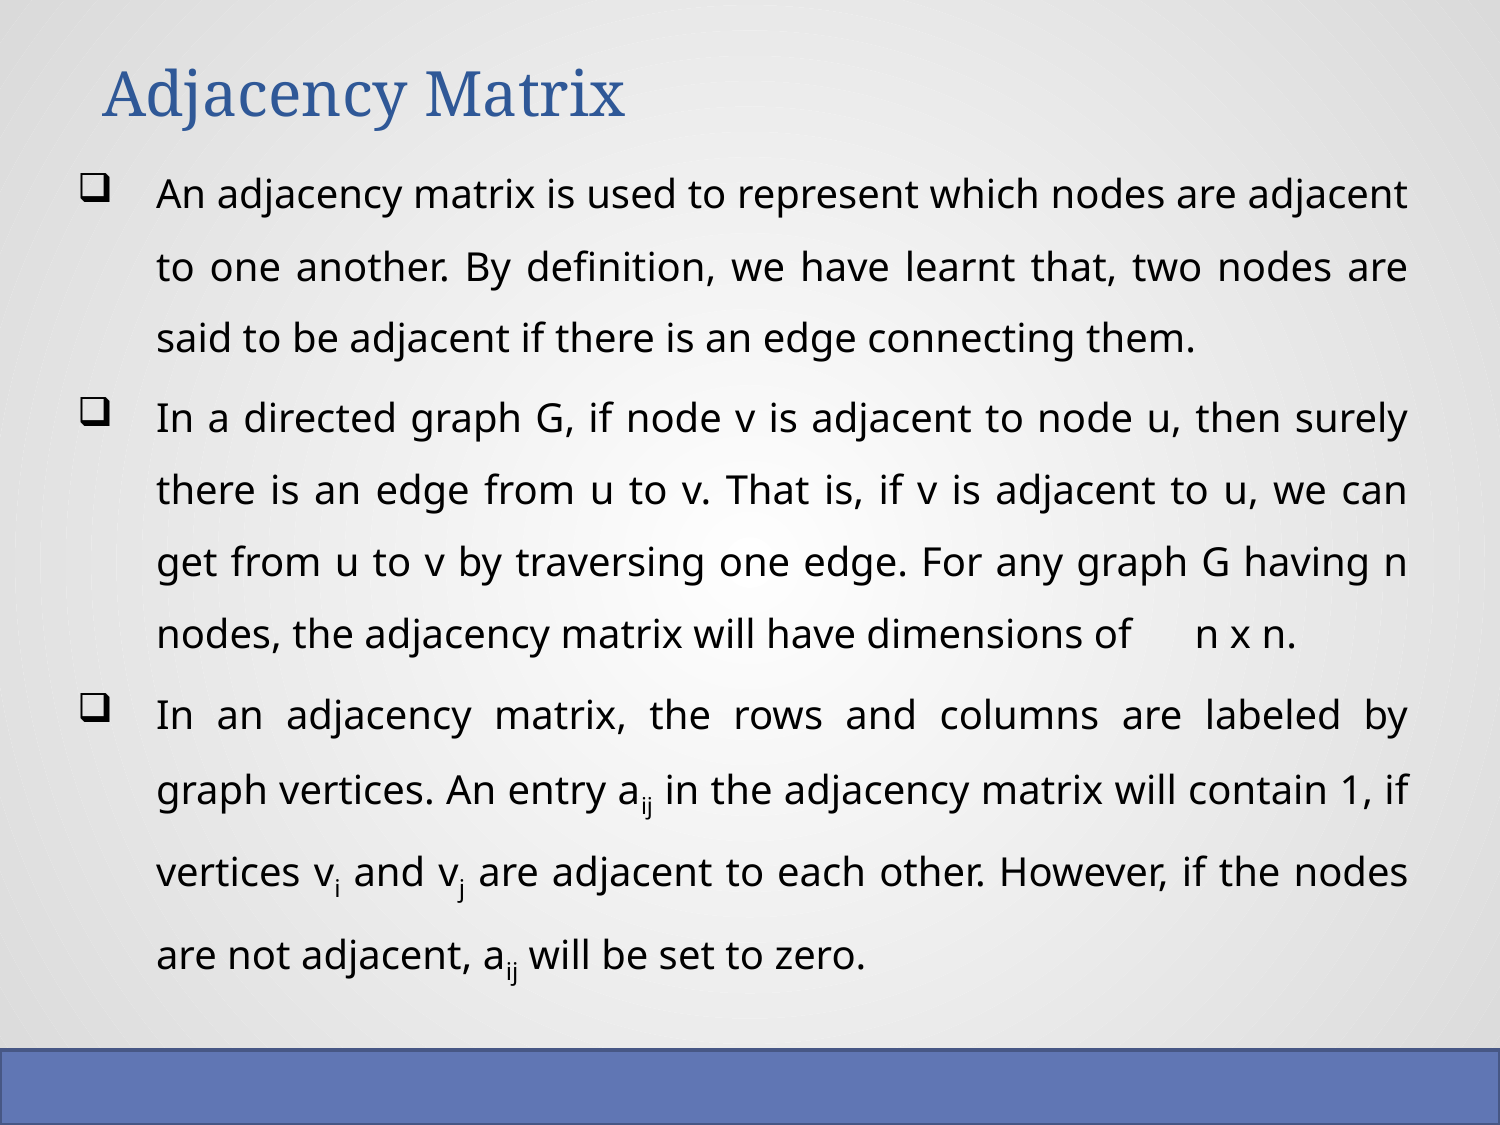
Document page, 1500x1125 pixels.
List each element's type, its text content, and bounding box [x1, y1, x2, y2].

text_box [0, 1048, 1500, 1125]
list An adjacency matrix is used to represent which nodes are adjacent to one another. By definition, we have learnt that, two nodes are said to be adjacent if there is an edge connecting them. In a directed graph G, if node v is adjacent to node u, then surely there is an edge from u to v. That is, if v is adjacent to u, we can get from u to v by traversing one edge. For any graph G having n nodes, the adjacency matrix will have dimensions of n x n. In an adjacency matrix, the rows and columns are labeled by graph vertices. An entry aij in the adjacency matrix will contain 1, if vertices vi and vj are adjacent to each other. However, if the nodes are not adjacent, aij will be set to zero. [62, 137, 1425, 1038]
title Adjacency Matrix [87, 12, 1438, 125]
